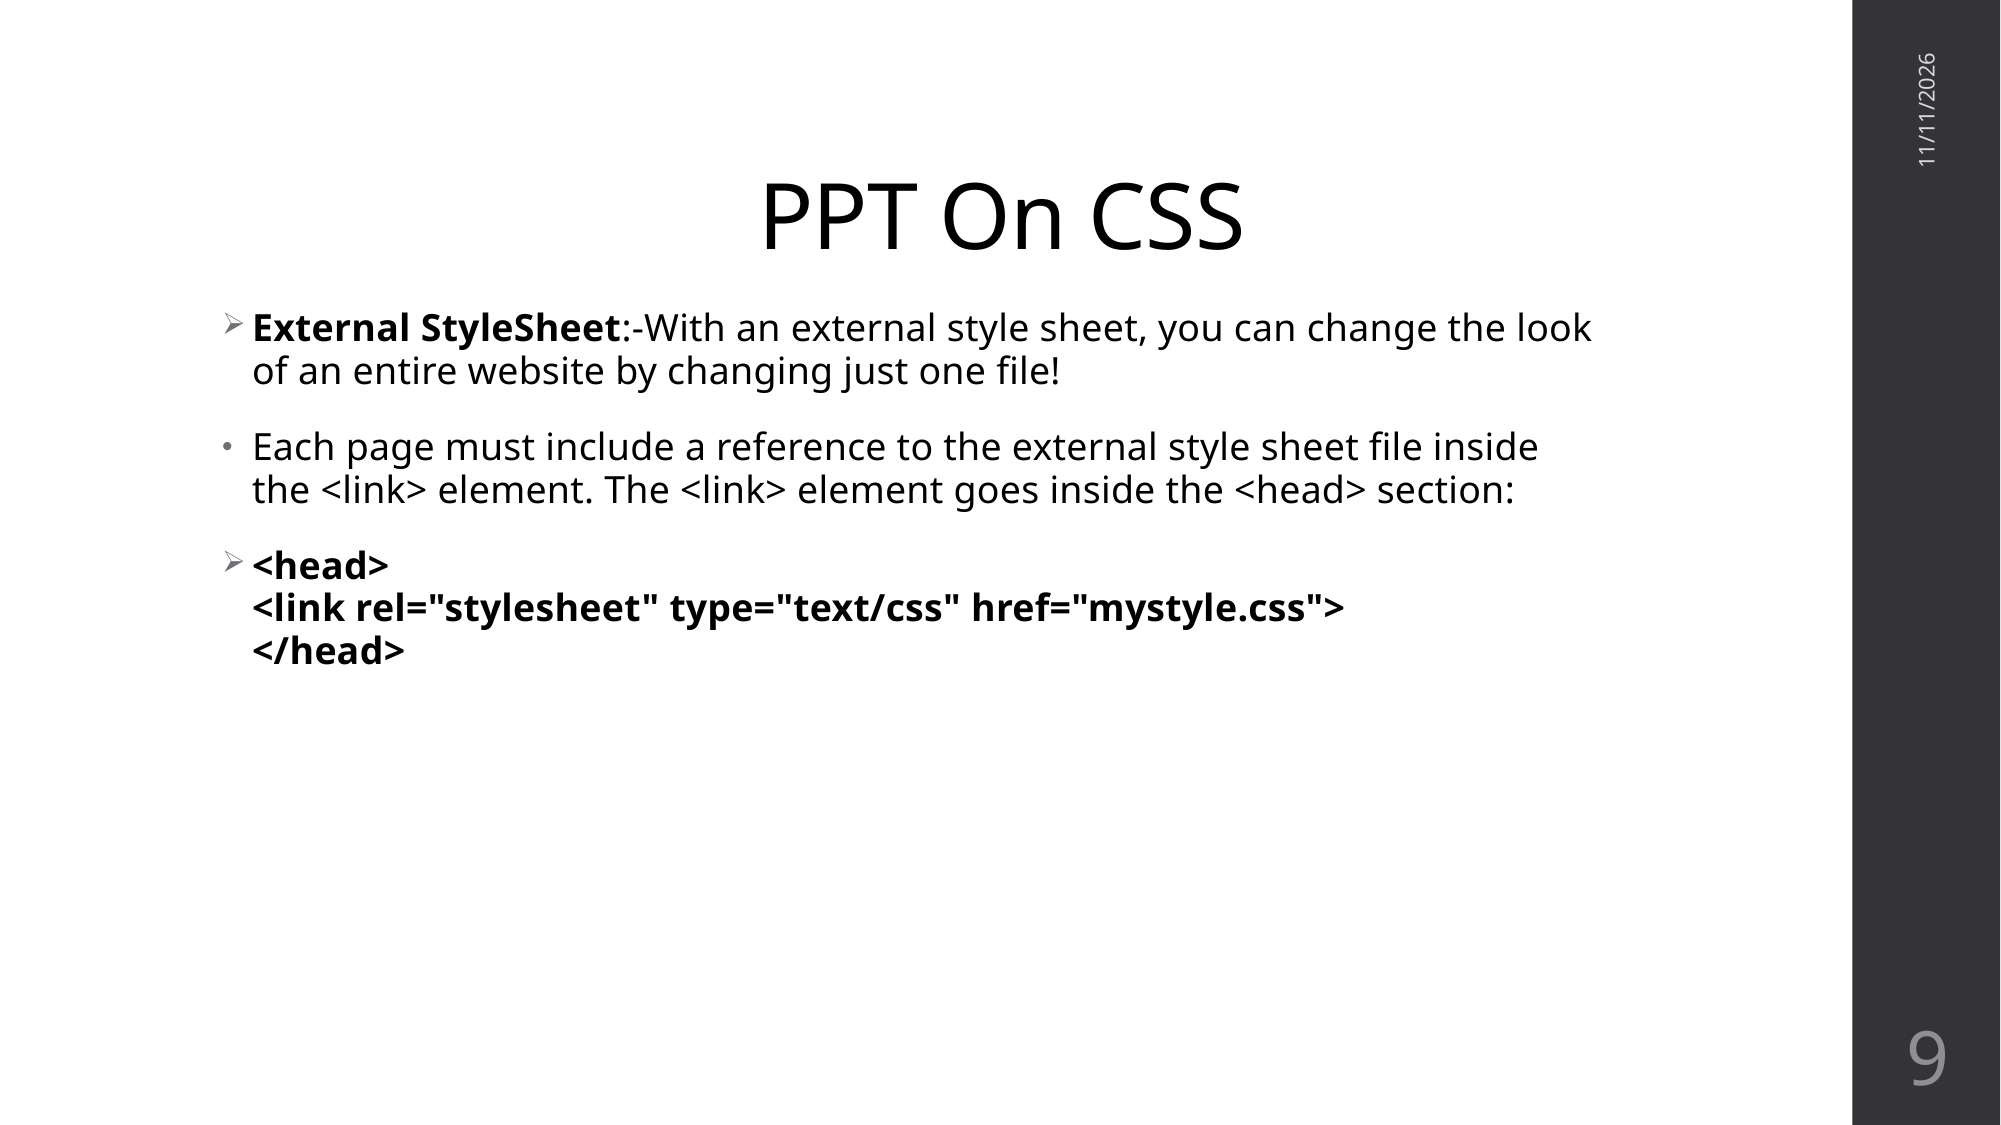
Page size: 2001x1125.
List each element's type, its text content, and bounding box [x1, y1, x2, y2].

list External StyleSheet:-With an external style sheet, you can change the look of an entire website by changing just one file! Each page must include a reference to the external style sheet file inside the <link> element. The <link> element goes inside the <head> section: <head> <link rel="stylesheet" type="text/css" href="mystyle.css"> </head> [206, 299, 1617, 1014]
slide_number 9 [1852, 1012, 2000, 1110]
title PPT On CSS [206, 60, 1797, 278]
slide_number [1897, 37, 1958, 351]
